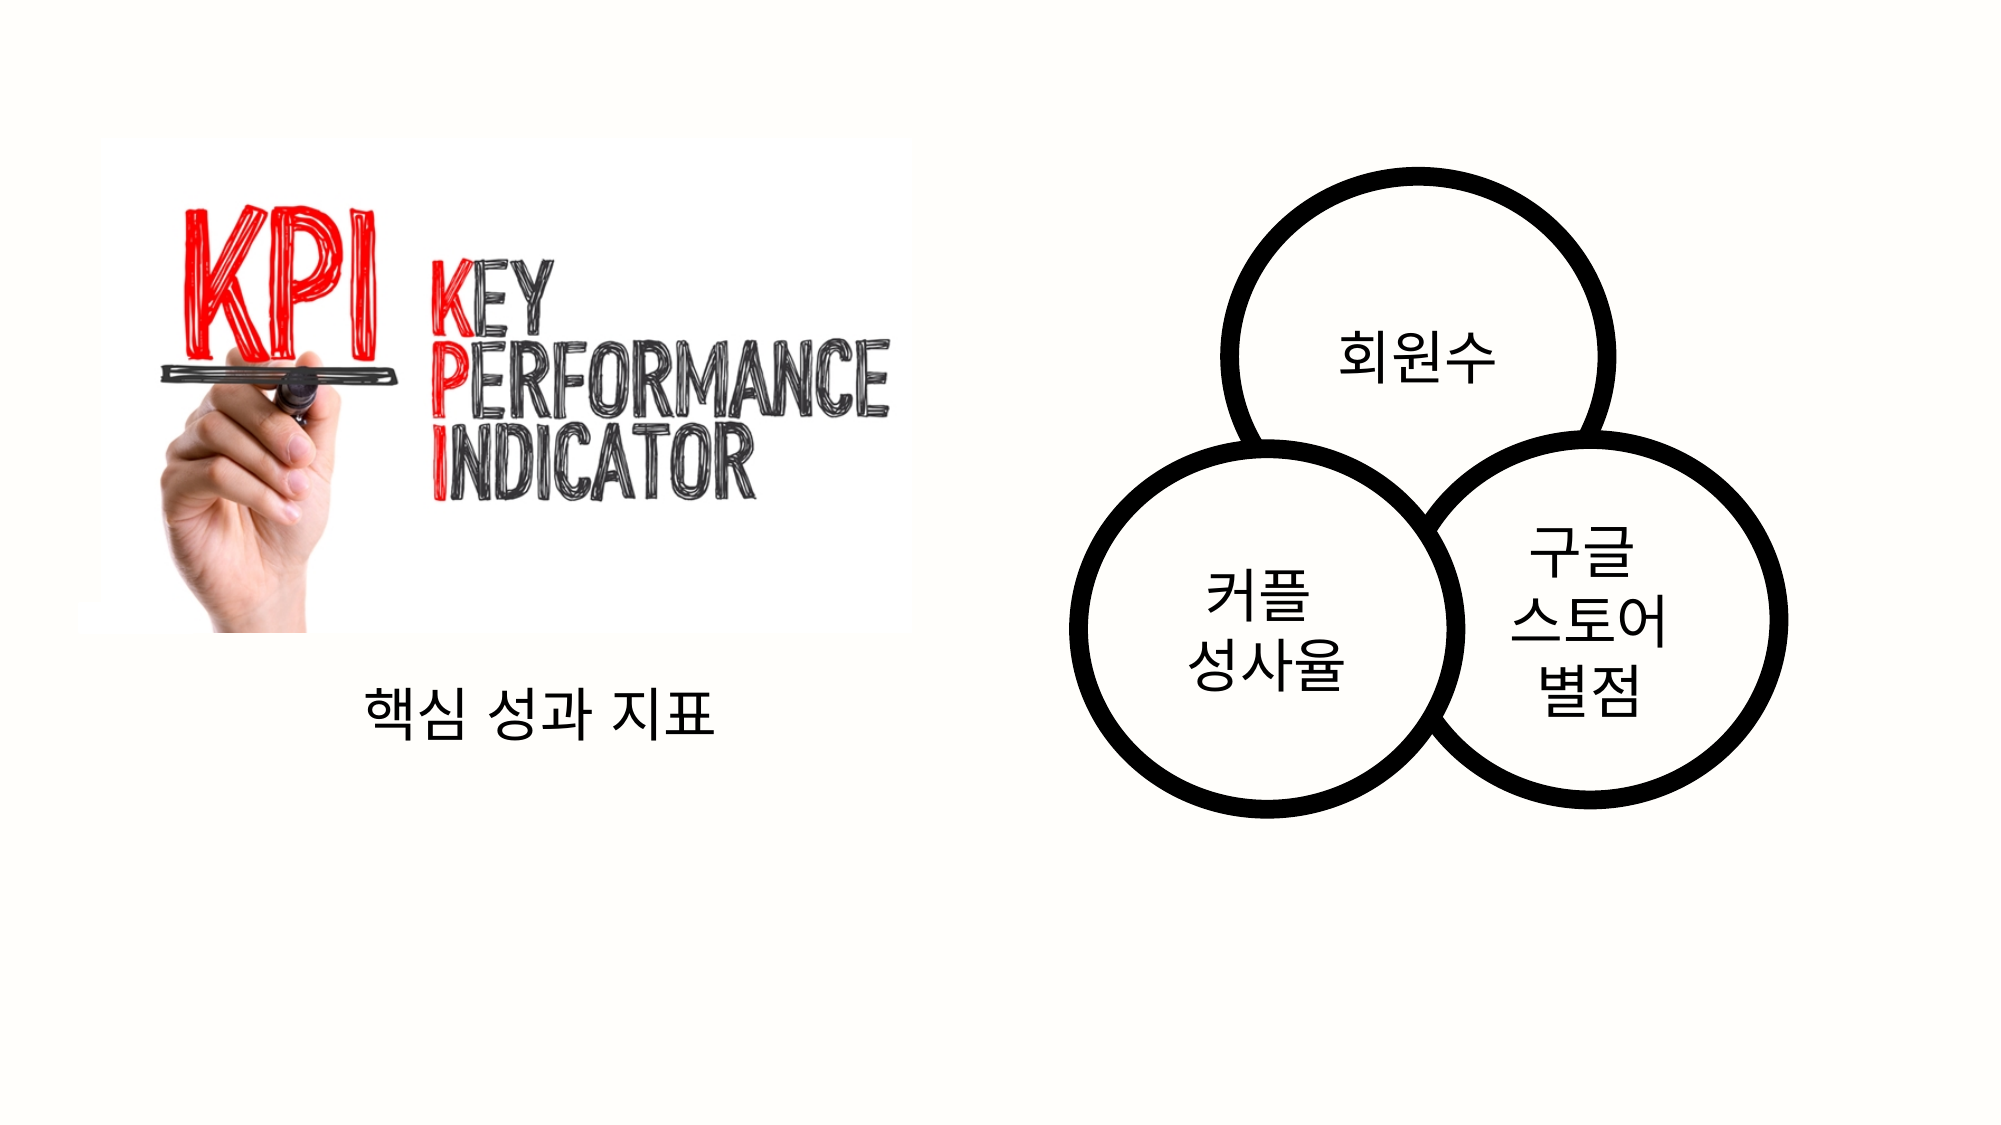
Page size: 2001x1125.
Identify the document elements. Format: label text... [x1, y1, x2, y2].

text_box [1078, 176, 1779, 810]
text_box 핵심 성과 지표 [348, 671, 780, 756]
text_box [79, 138, 912, 633]
